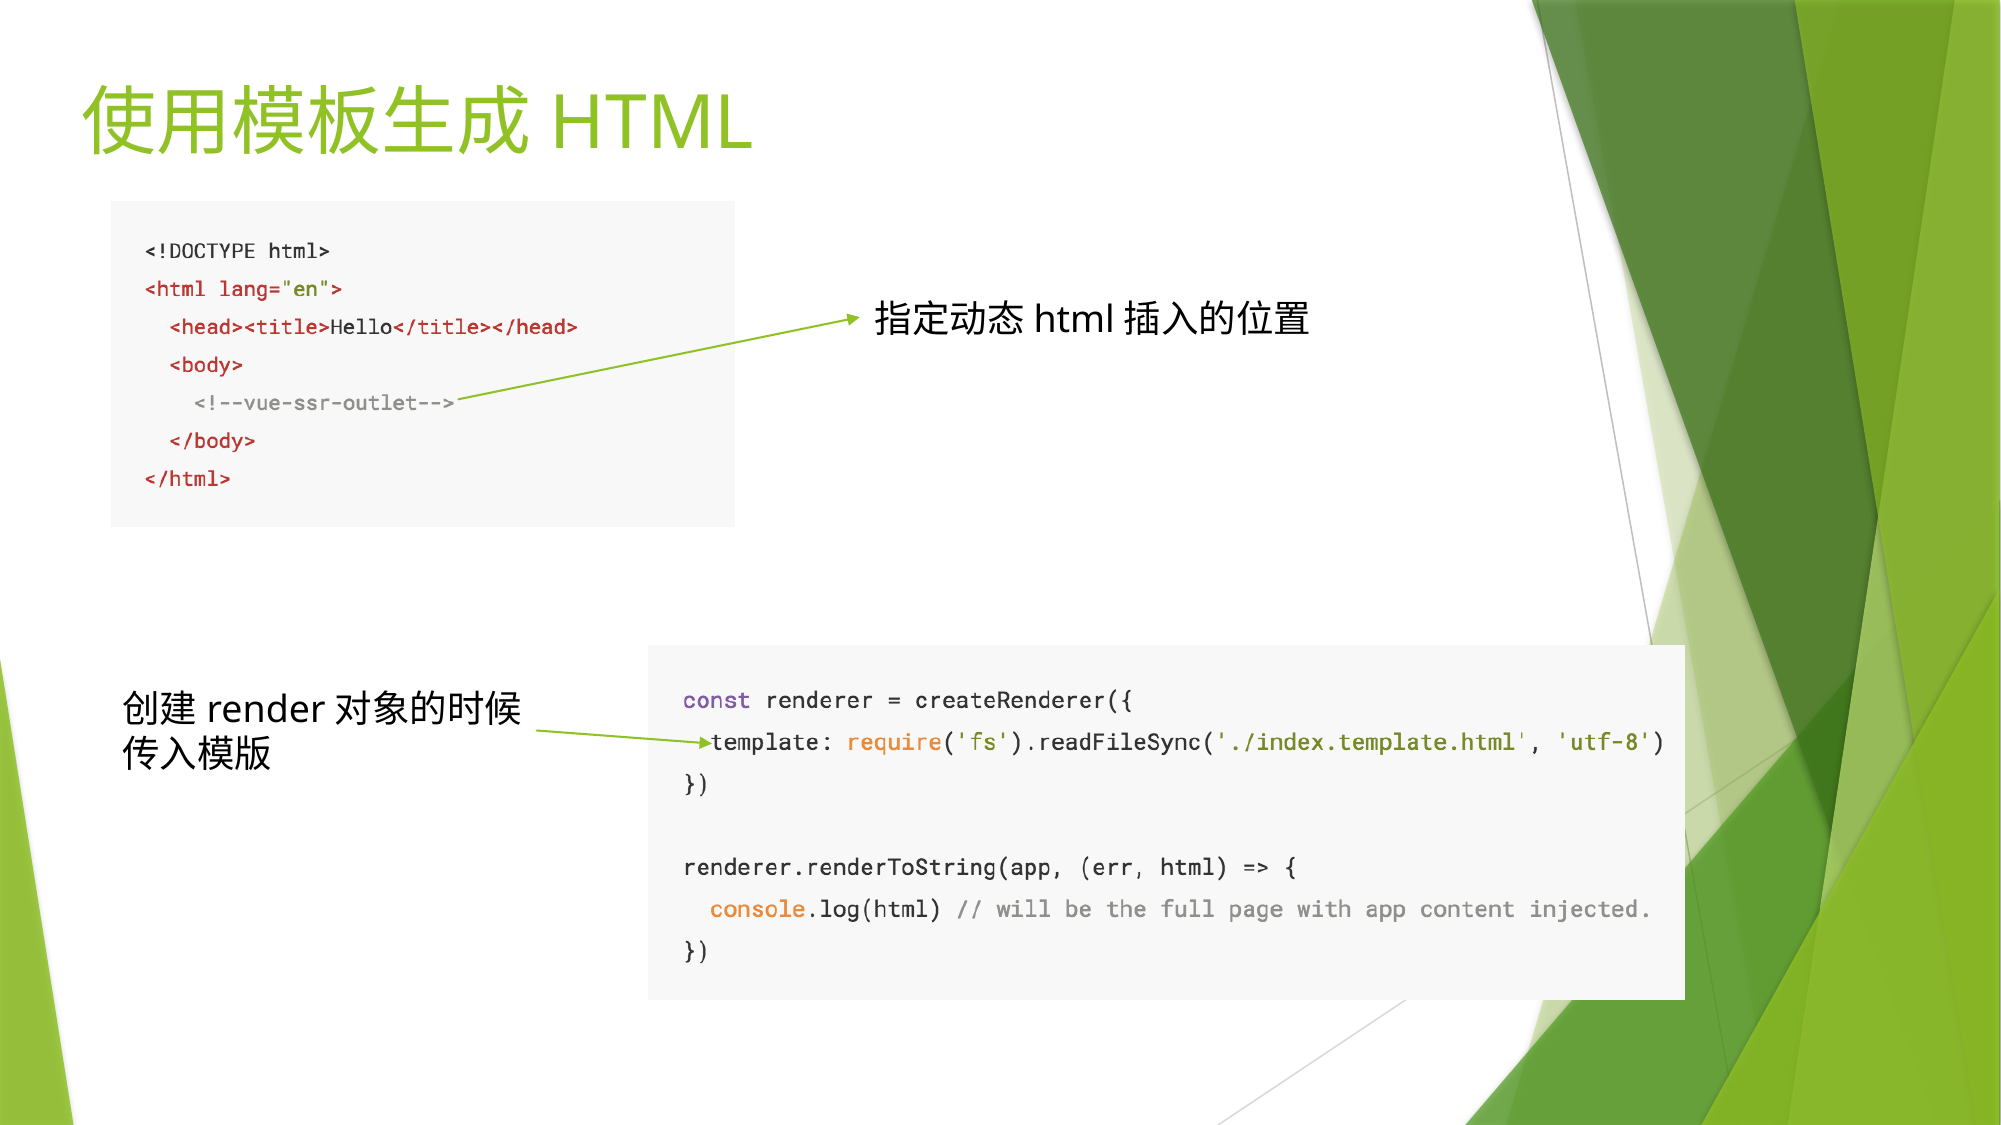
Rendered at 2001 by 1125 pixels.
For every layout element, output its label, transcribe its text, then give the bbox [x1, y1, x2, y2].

picture [648, 644, 1686, 1000]
picture [111, 200, 736, 528]
text_box 创建render对象的时候 传入模版 [107, 678, 537, 783]
text_box 使用模板生成HTML [67, 66, 770, 172]
text_box 指定动态html插入的位置 [859, 287, 1327, 347]
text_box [525, 730, 713, 745]
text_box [457, 317, 869, 400]
